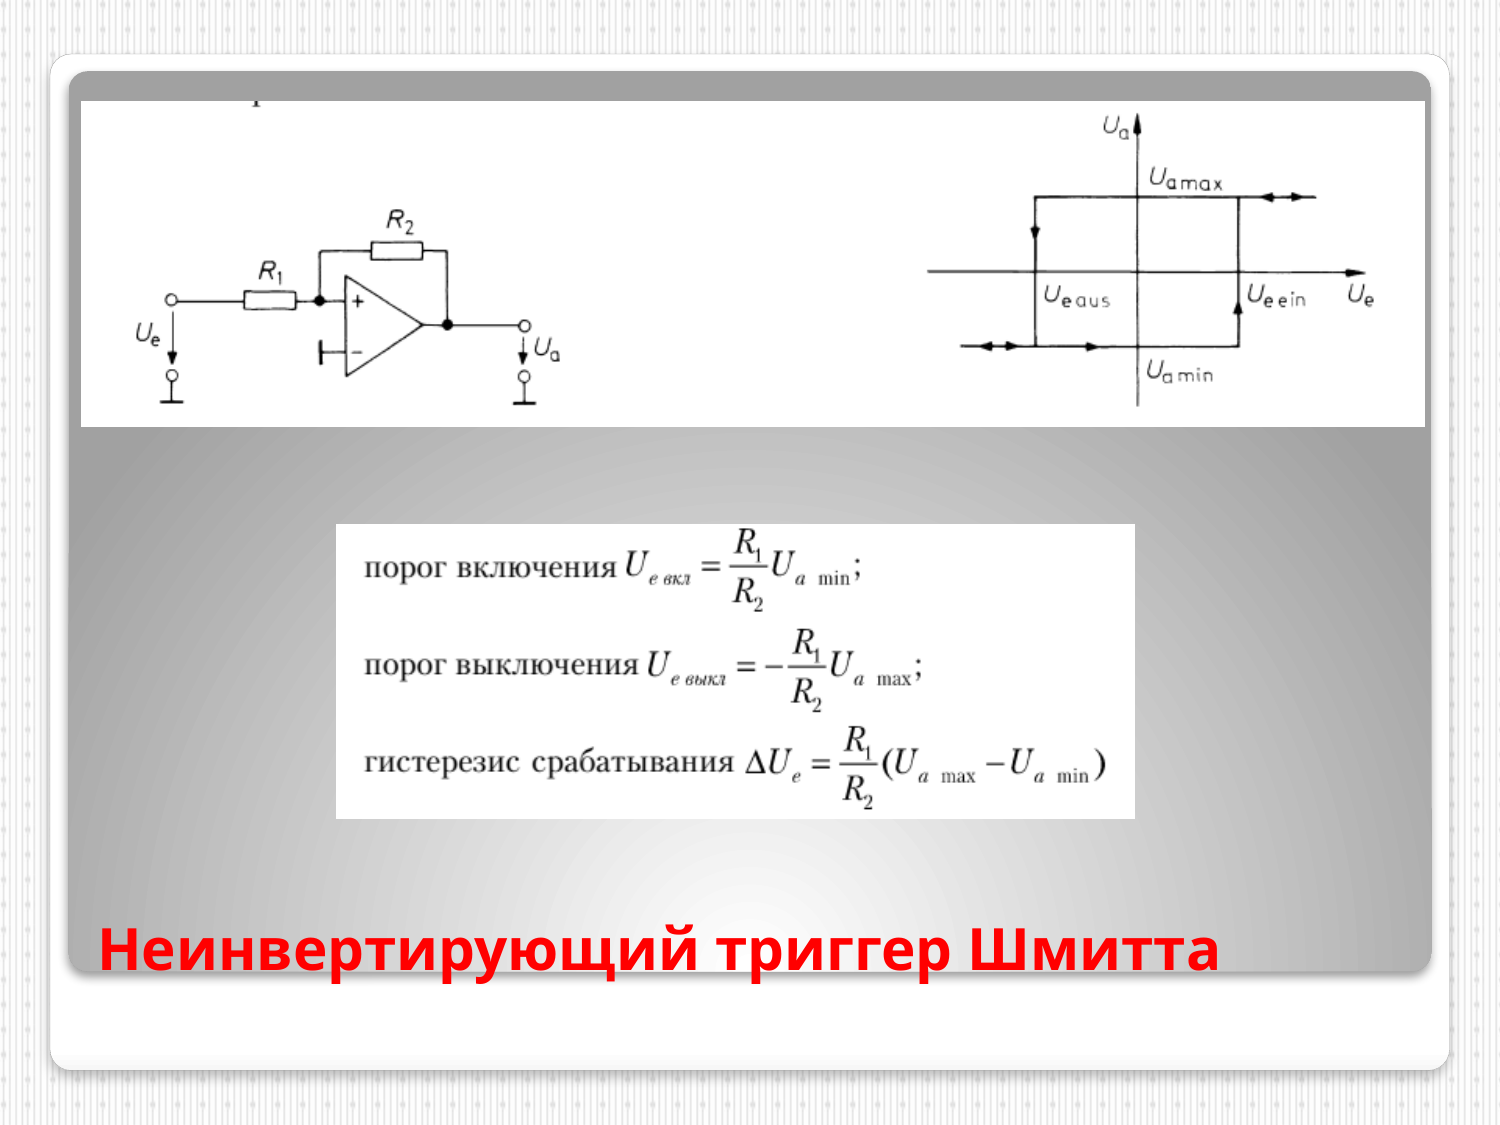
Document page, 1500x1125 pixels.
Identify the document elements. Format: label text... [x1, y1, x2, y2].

picture [336, 524, 1136, 819]
title Неинвертирующий триггер Шмитта [82, 817, 1425, 990]
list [81, 101, 1425, 428]
